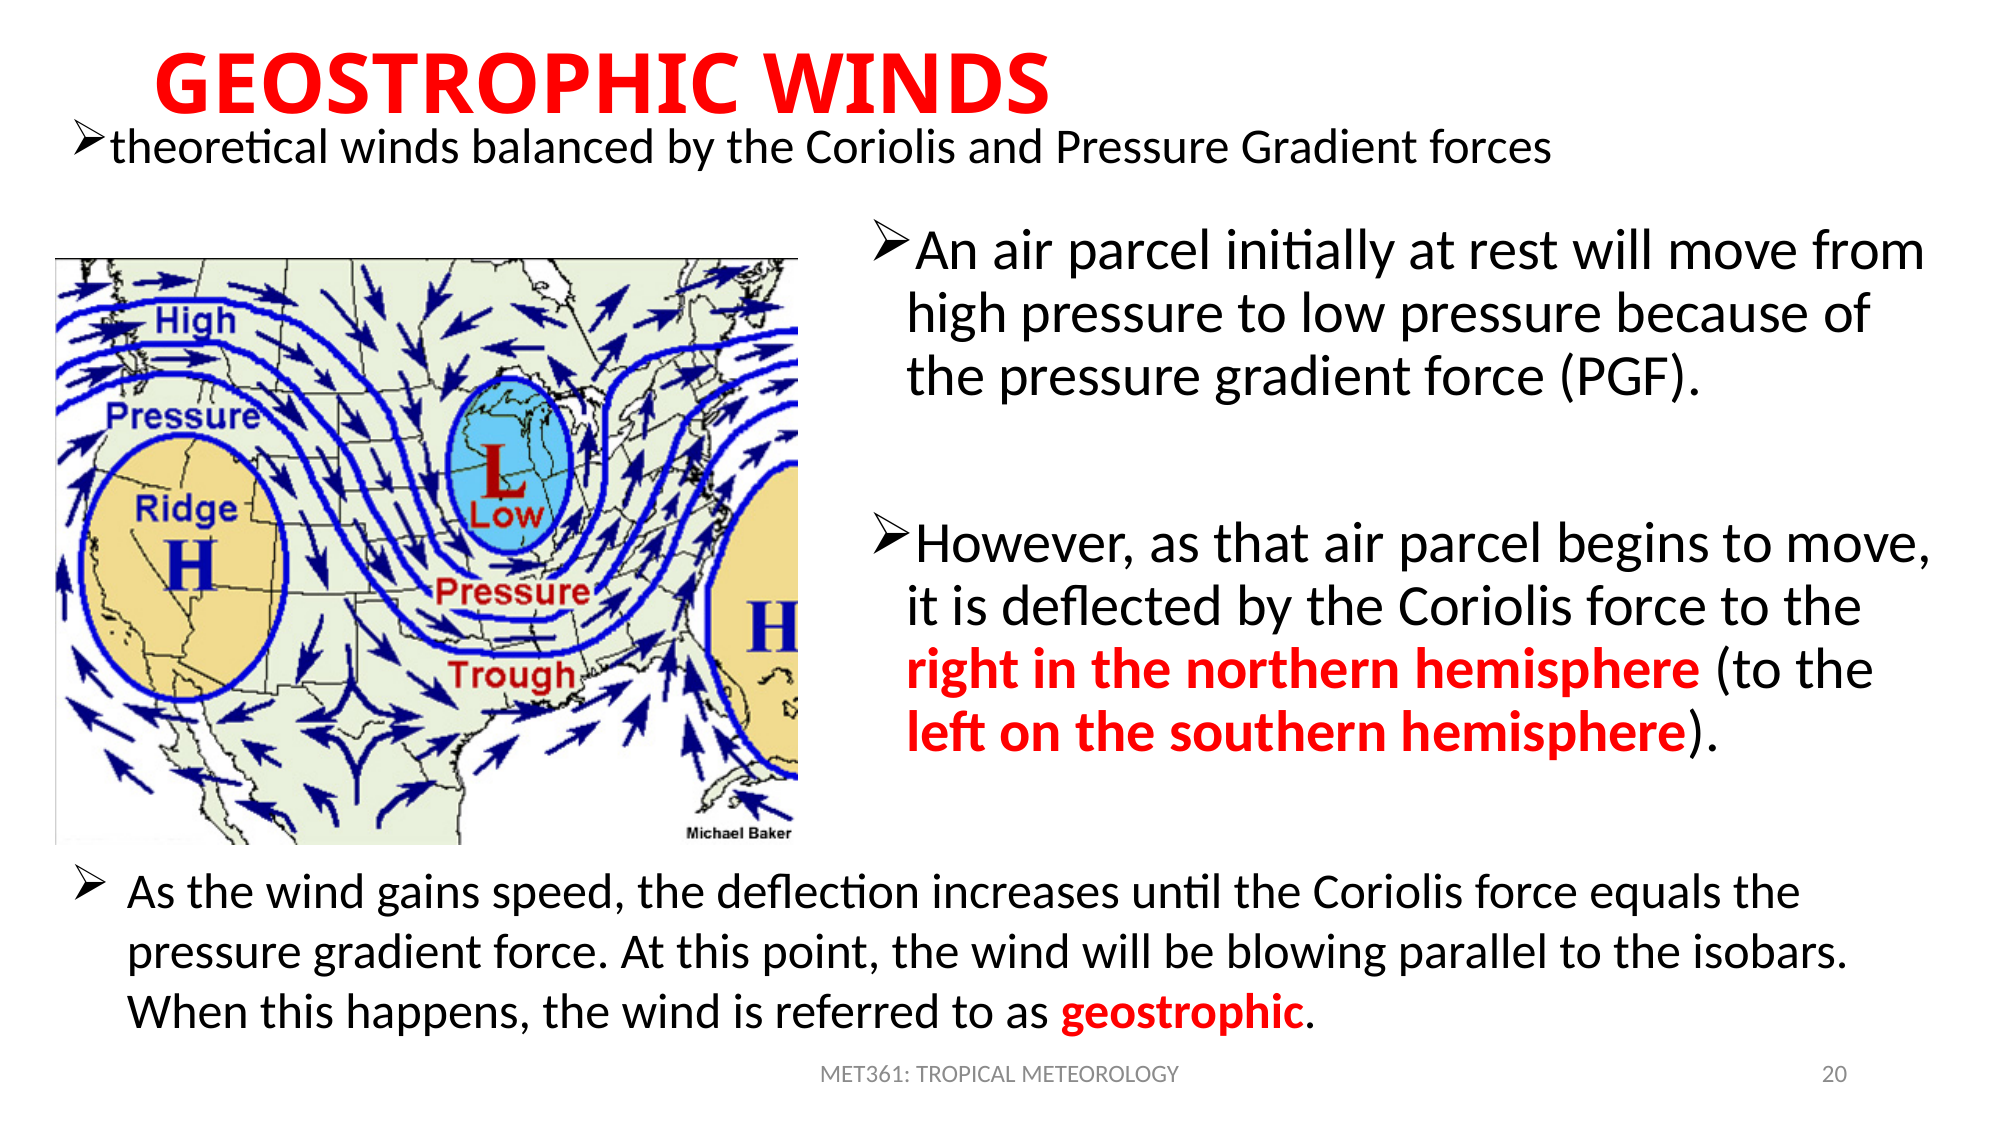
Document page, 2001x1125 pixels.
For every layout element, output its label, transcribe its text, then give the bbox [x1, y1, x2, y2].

picture [55, 258, 798, 845]
slide_number 20 [1412, 1046, 1863, 1103]
title GEOSTROPHIC WINDS [137, 26, 1863, 105]
list An air parcel initially at rest will move from high pressure to low pressure because of the pressure gradient force (PGF). However, as that air parcel begins to move, it is deflected by the Coriolis force to the right in the northern hemisphere (to the left on the southern hemisphere). [853, 211, 1977, 798]
text_box As the wind gains speed, the deflection increases until the Coriolis force equals the pressure gradient force. At this point, the wind will be blowing parallel to the isobars. When this happens, the wind is referred to as geostrophic. [55, 850, 1955, 1046]
footer MET361: TROPICAL METEOROLOGY [662, 1046, 1338, 1103]
text_box theoretical winds balanced by the Coriolis and Pressure Gradient forces [55, 105, 1863, 181]
